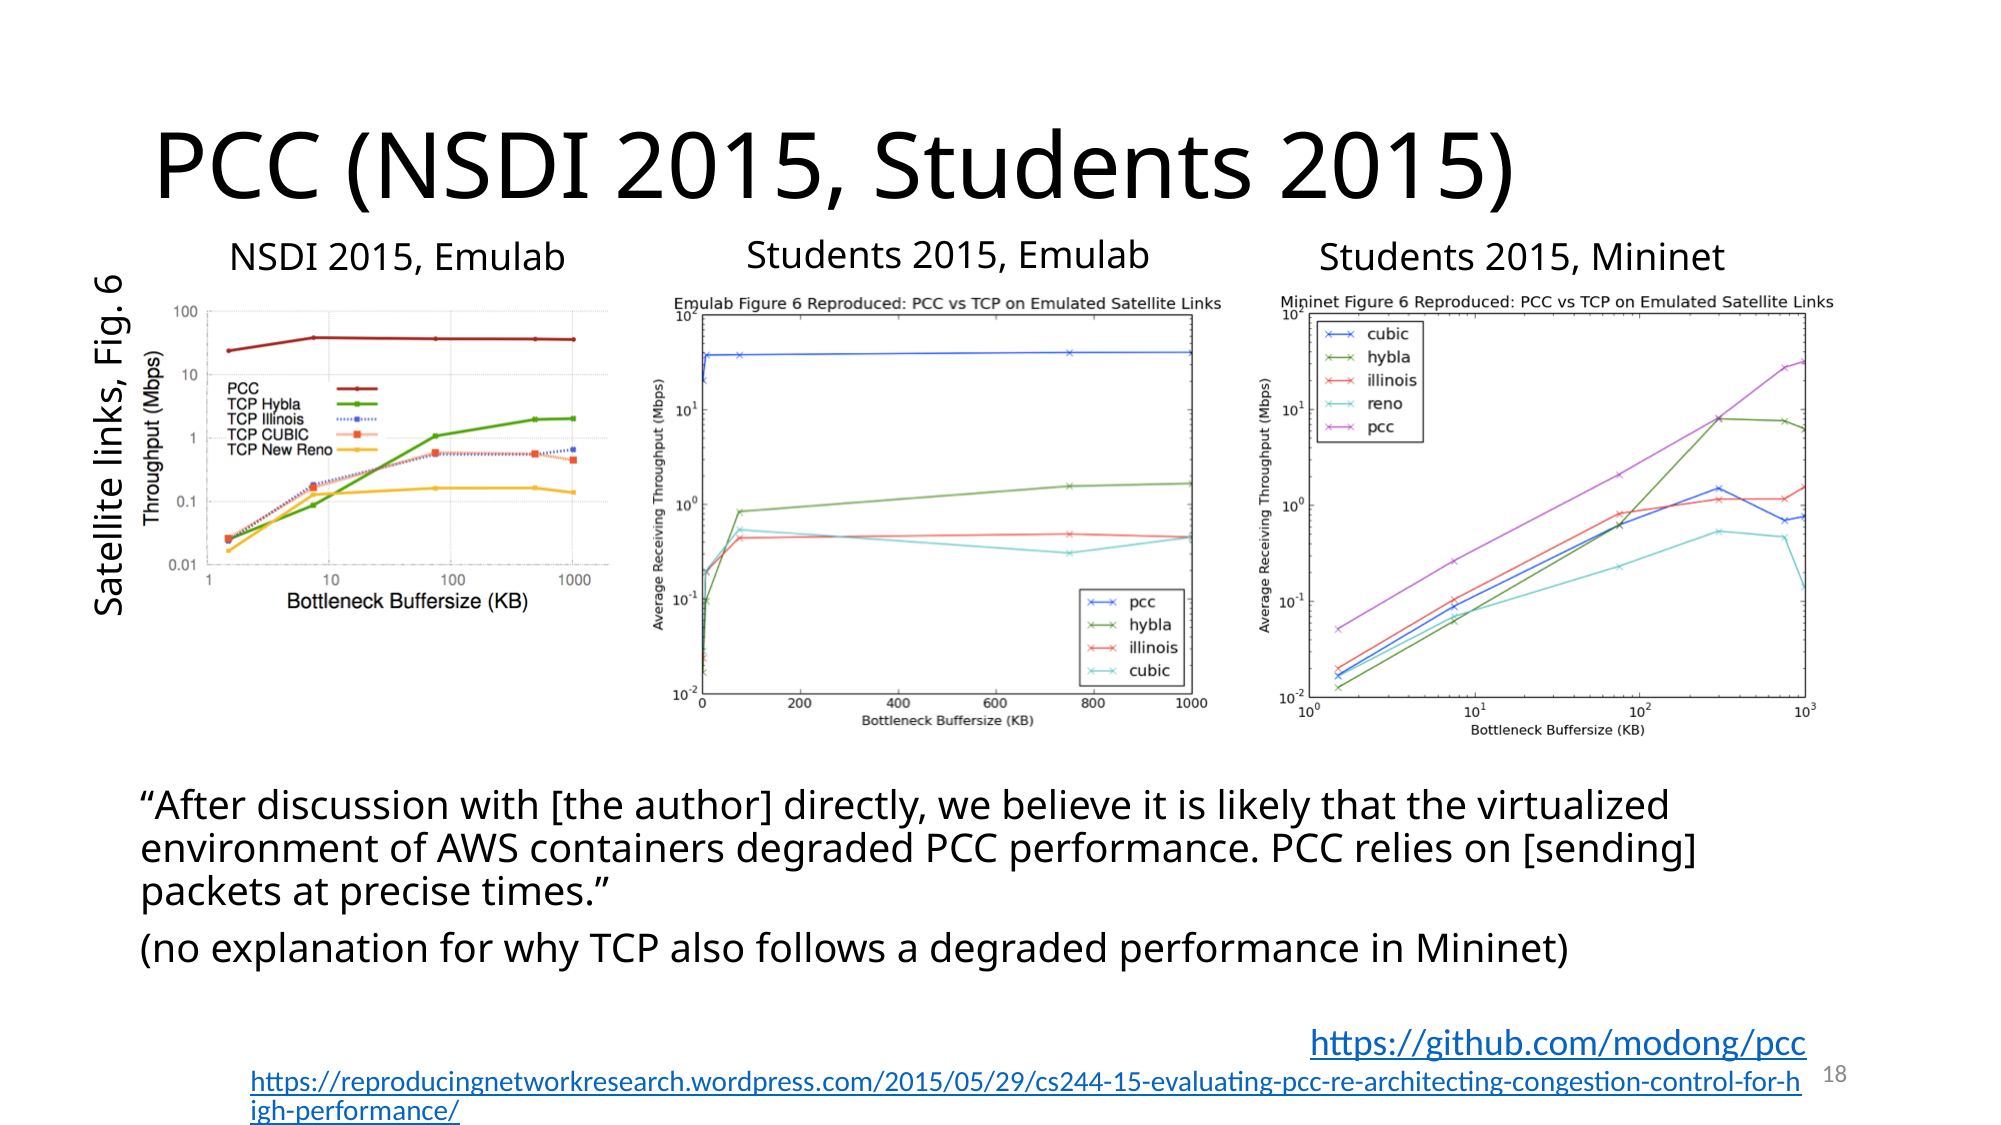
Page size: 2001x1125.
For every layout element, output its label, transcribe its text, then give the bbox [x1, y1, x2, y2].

list “After discussion with [the author] directly, we believe it is likely that the virtualized environment of AWS containers degraded PCC performance. PCC relies on [sending] packets at precise times.” (no explanation for why TCP also follows a degraded performance in Mininet) [125, 778, 1851, 983]
title PCC (NSDI 2015, Students 2015) [137, 59, 1863, 278]
text_box Satellite links, Fig. 6 [76, 258, 137, 633]
picture [622, 265, 1869, 745]
picture [107, 267, 614, 621]
text_box Students 2015, Mininet [1304, 225, 1741, 265]
slide_number 18 [1822, 1042, 1863, 1103]
text_box https://github.com/modong/pcc https://reproducingnetworkresearch.wordpress.com/2015/05/29/cs244-15-evaluating-pcc-re-architecting-congestion-control-for-high-performance/ [235, 1010, 1822, 1105]
text_box Students 2015, Emulab [731, 223, 1166, 267]
text_box NSDI 2015, Emulab [214, 225, 582, 267]
